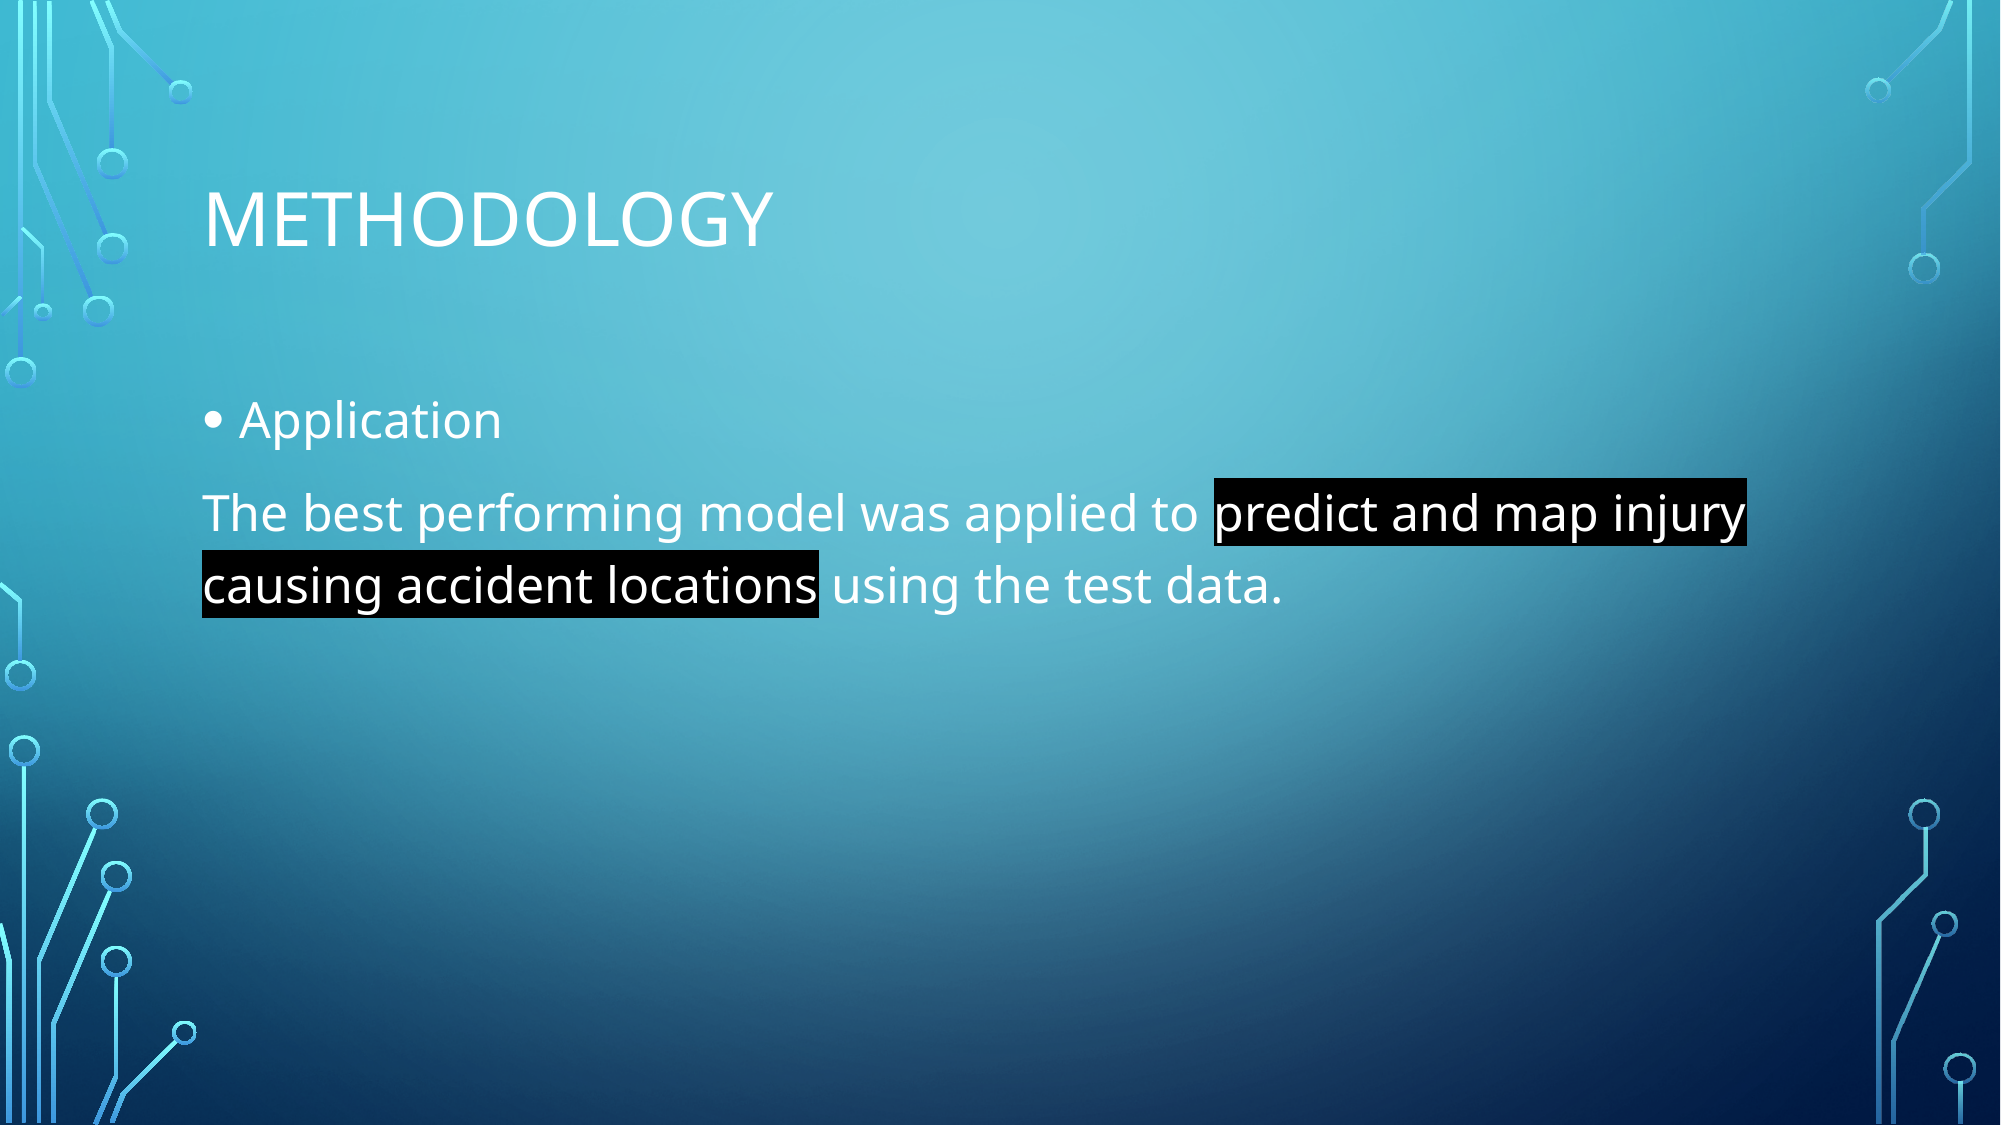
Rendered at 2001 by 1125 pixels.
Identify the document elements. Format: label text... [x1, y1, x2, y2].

list Application The best performing model was applied to predict and map injury causing accident locations using the test data. [187, 369, 1813, 950]
title methodology [187, 101, 1813, 344]
